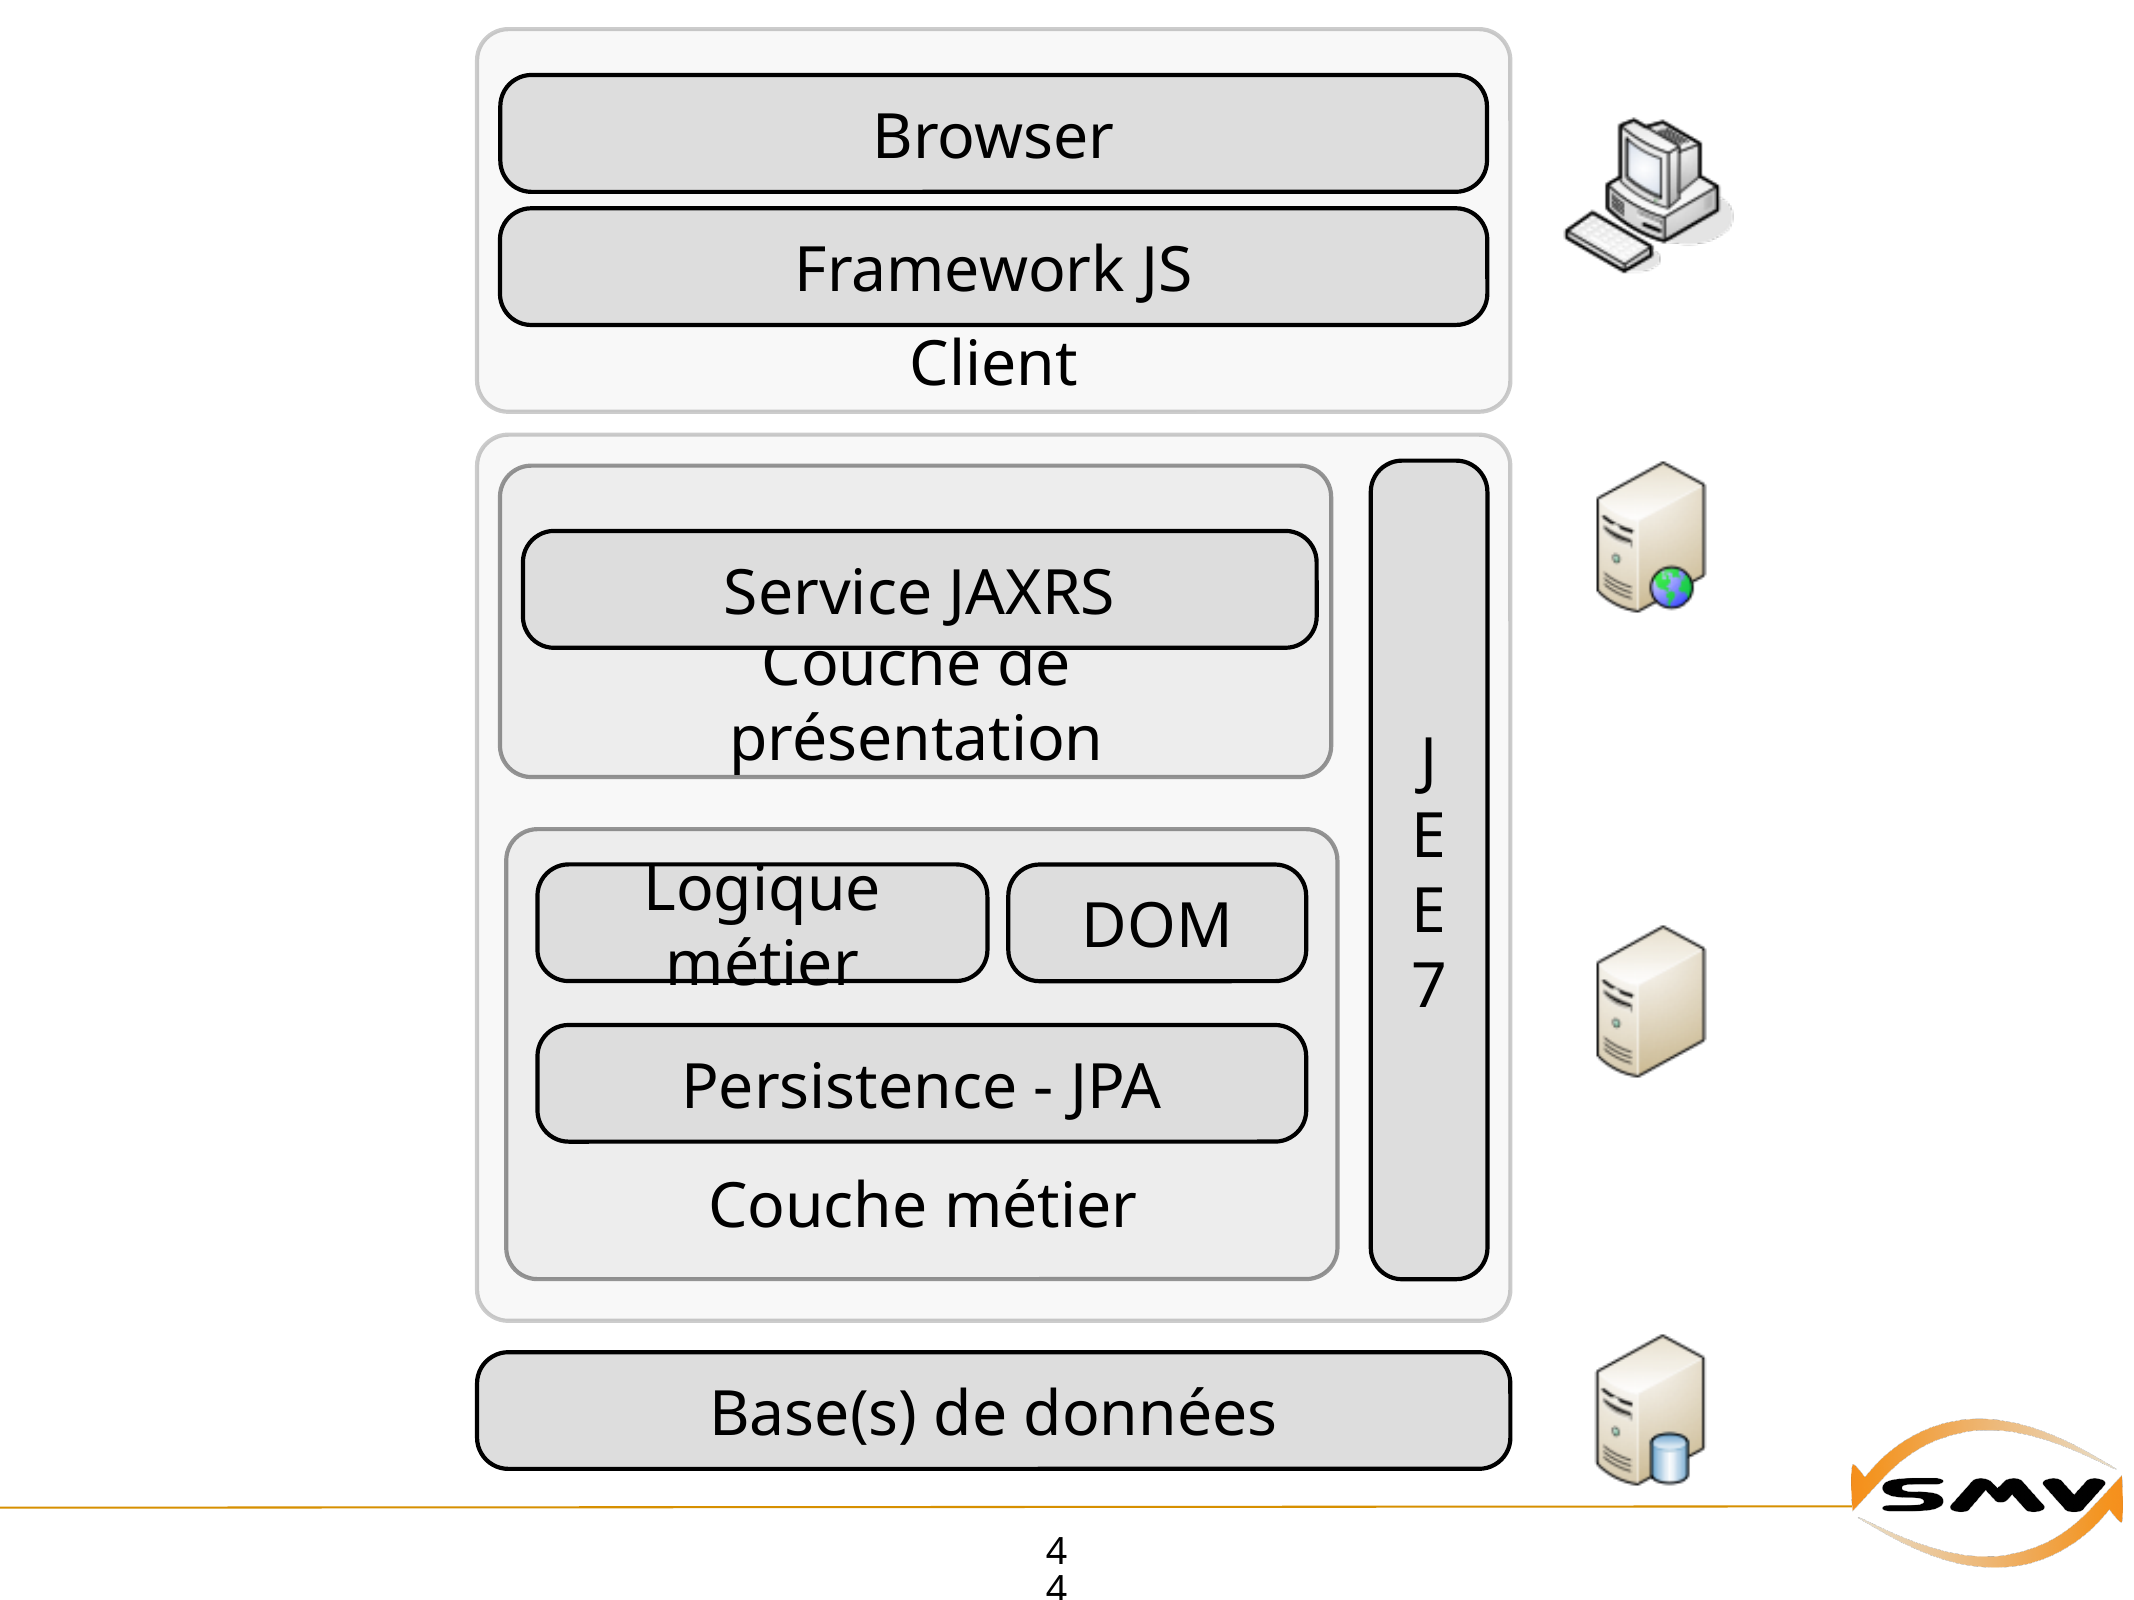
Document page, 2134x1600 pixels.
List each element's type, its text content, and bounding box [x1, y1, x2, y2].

picture [1593, 922, 1709, 1082]
text_box [477, 29, 1511, 412]
text_box Framework JS [499, 208, 1488, 325]
picture [1562, 116, 1738, 309]
text_box Browser [500, 74, 1488, 192]
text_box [476, 434, 1511, 1322]
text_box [505, 828, 1338, 1280]
text_box Base(s) de données [477, 1352, 1511, 1469]
picture [1851, 1416, 2123, 1588]
picture [1593, 458, 1709, 617]
slide_number 44 [1036, 1518, 1095, 1580]
picture [1593, 1331, 1709, 1490]
text_box Client [886, 325, 1101, 406]
